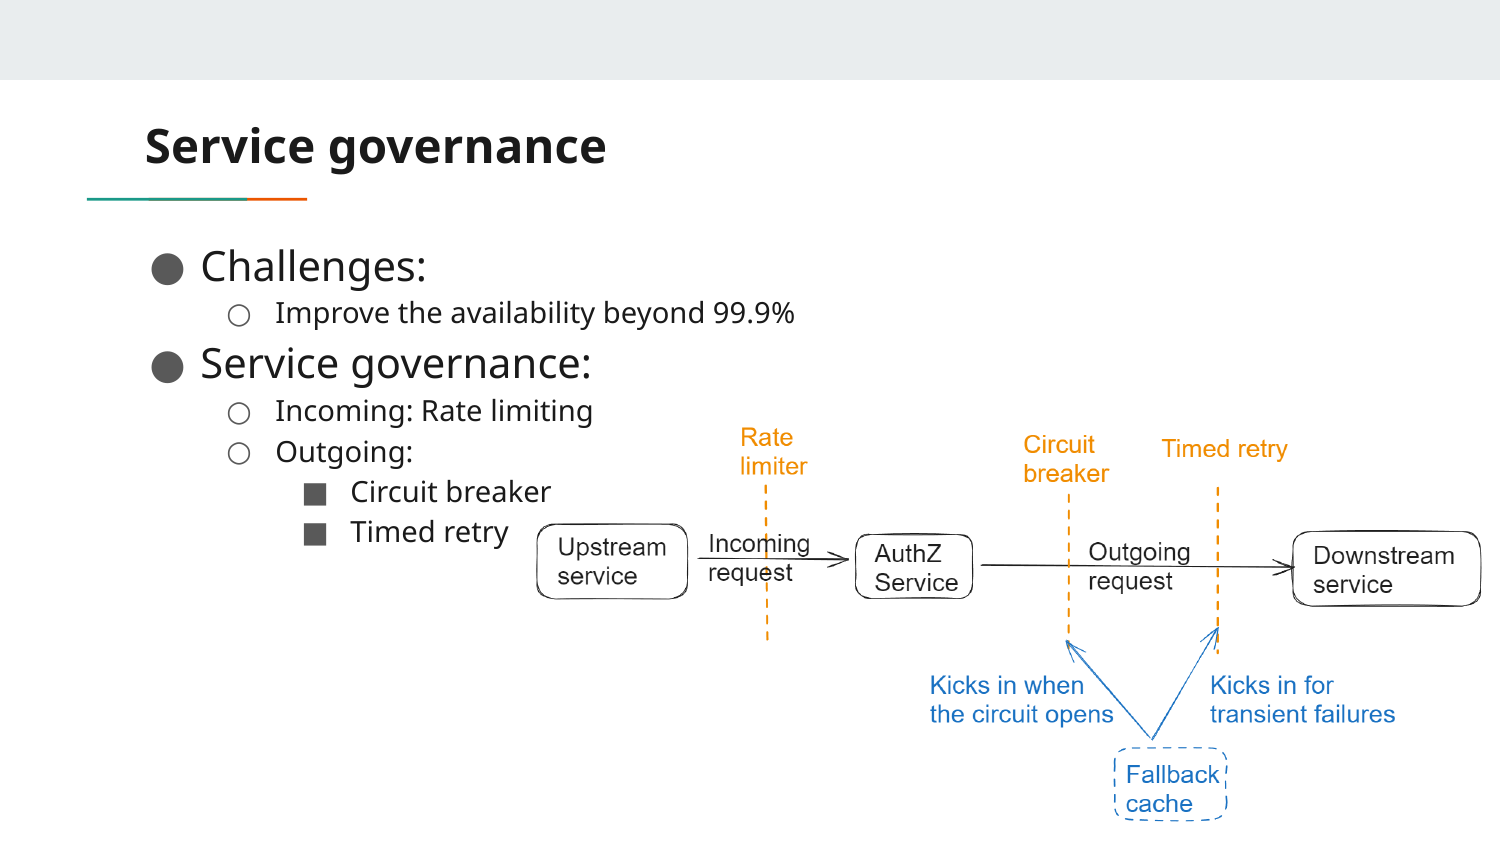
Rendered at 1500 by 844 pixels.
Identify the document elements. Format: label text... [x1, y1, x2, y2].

title Service governance [129, 100, 1392, 189]
picture [533, 408, 1488, 834]
list Challenges: Improve the availability beyond 99.9% Service governance: Incoming: Rate limiting Outgoing: Circuit breaker Timed retry [110, 216, 1372, 744]
